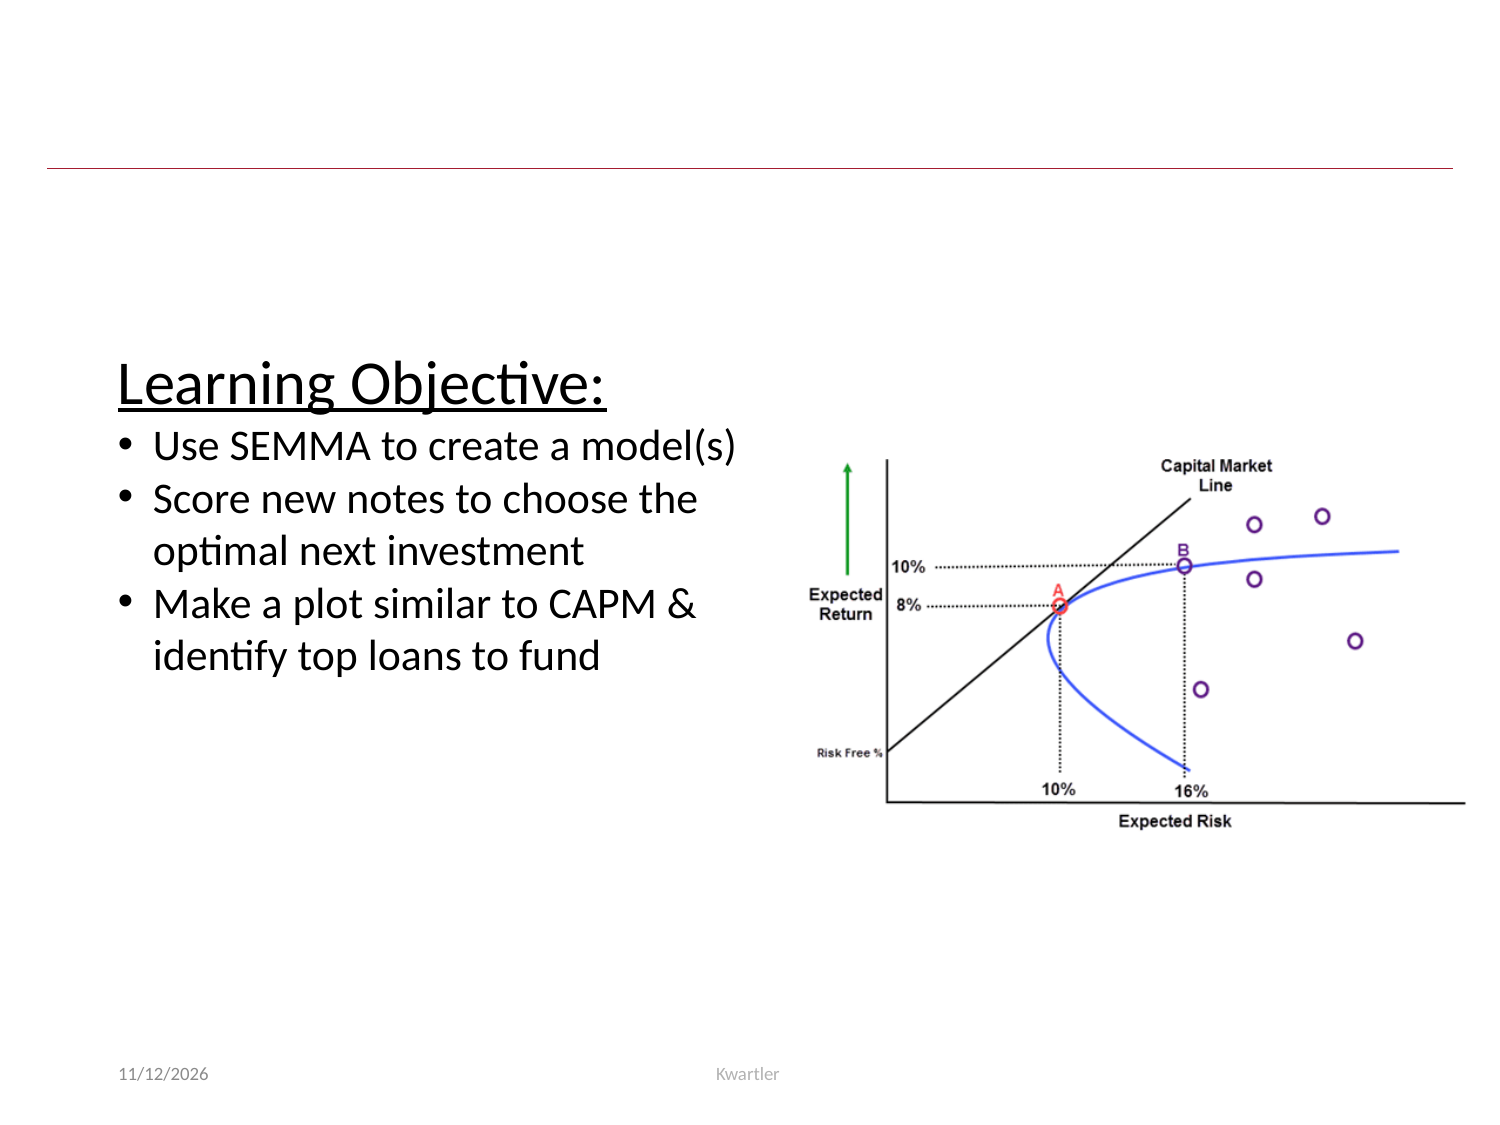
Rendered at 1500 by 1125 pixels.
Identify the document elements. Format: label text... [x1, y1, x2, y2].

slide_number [103, 1042, 441, 1103]
text_box Learning Objective: Use SEMMA to create a model(s) Score new notes to choose the optimal next investment Make a plot similar to CAPM & identify top loans to fund [103, 334, 812, 687]
footer Kwartler [496, 1042, 1004, 1103]
picture [794, 431, 1482, 842]
